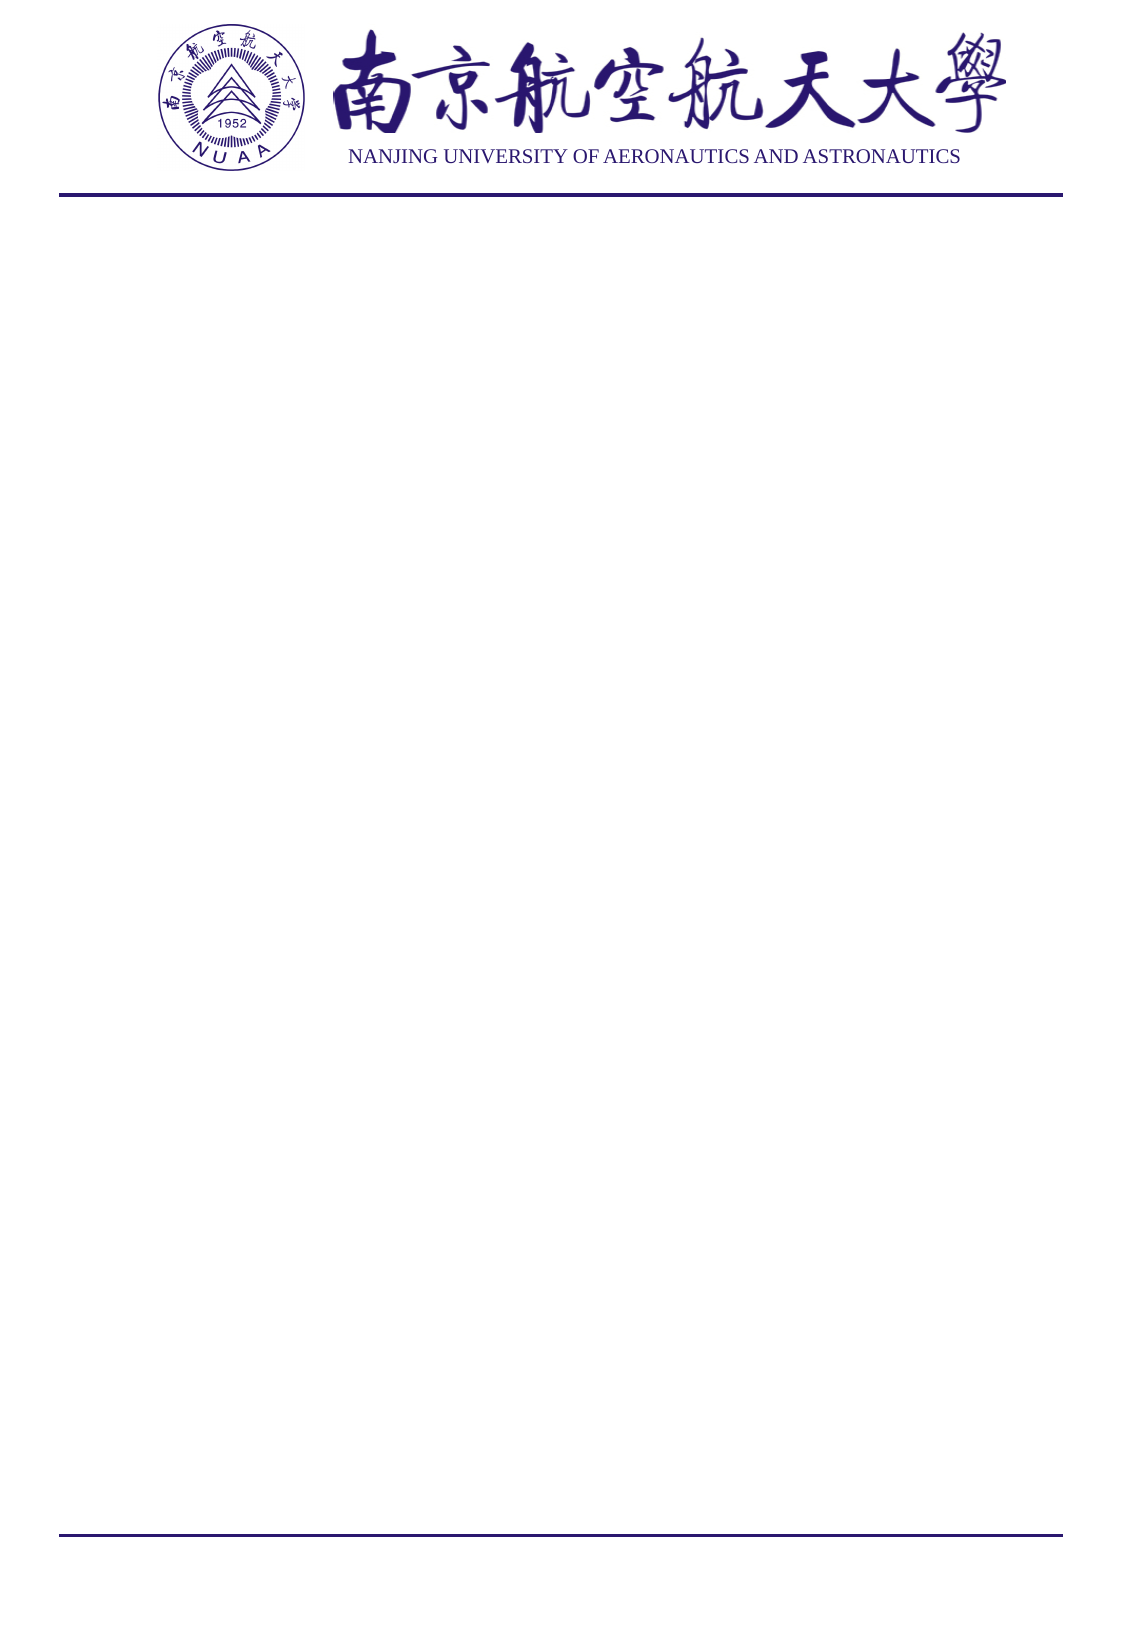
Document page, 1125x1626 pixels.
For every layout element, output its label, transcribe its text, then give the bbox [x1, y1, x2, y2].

picture [156, 24, 305, 171]
text_box NANJING UNIVERSITY OF AERONAUTICS AND ASTRONAUTICS [333, 135, 1006, 176]
picture [333, 23, 1006, 134]
